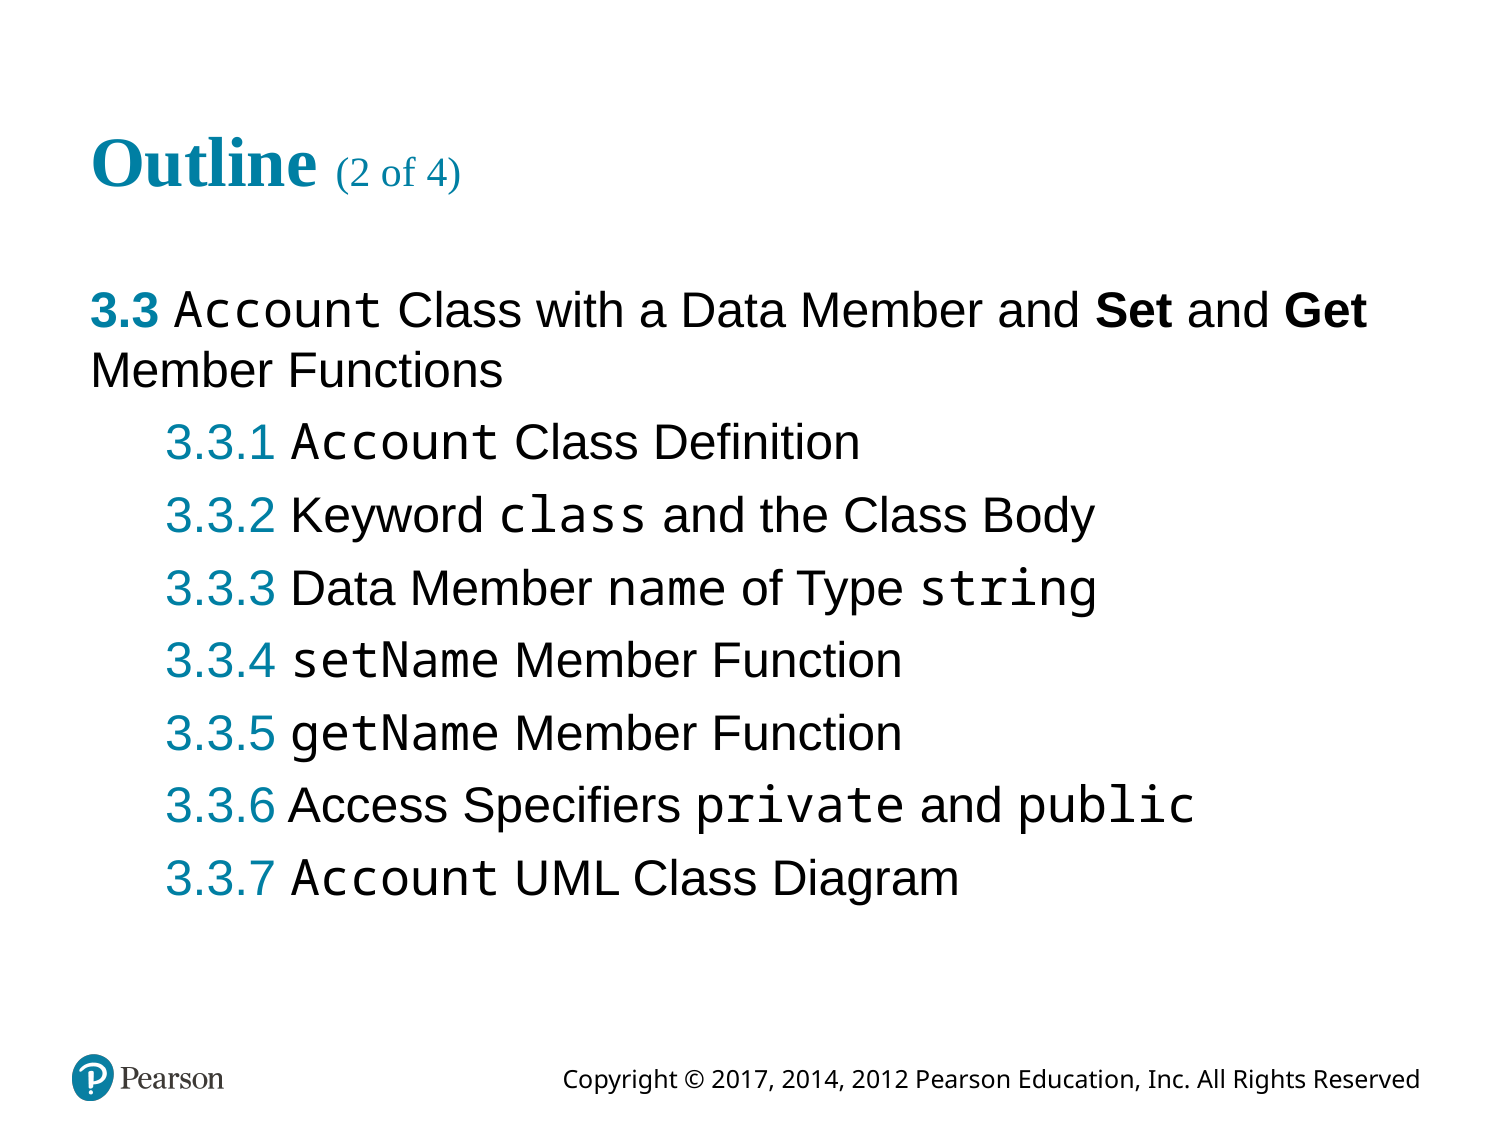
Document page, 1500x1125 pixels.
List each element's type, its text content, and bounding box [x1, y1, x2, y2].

picture [72, 1054, 88, 1070]
title Outline (2 of 4) [75, 35, 1425, 216]
picture [98, 1054, 224, 1101]
picture [80, 1063, 106, 1088]
picture [72, 1087, 83, 1101]
list 3.3 Account Class with a Data Member and Set and Get Member Functions 3.3.1 Account Class Definition 3.3.2 Keyword class and the Class Body 3.3.3 Data Member name of Type string 3.3.4 setName Member Function 3.3.5 getName Member Function 3.3.6 Access Specifiers private and public 3.3.7 Account U M L Class Diagram [75, 262, 1425, 1005]
